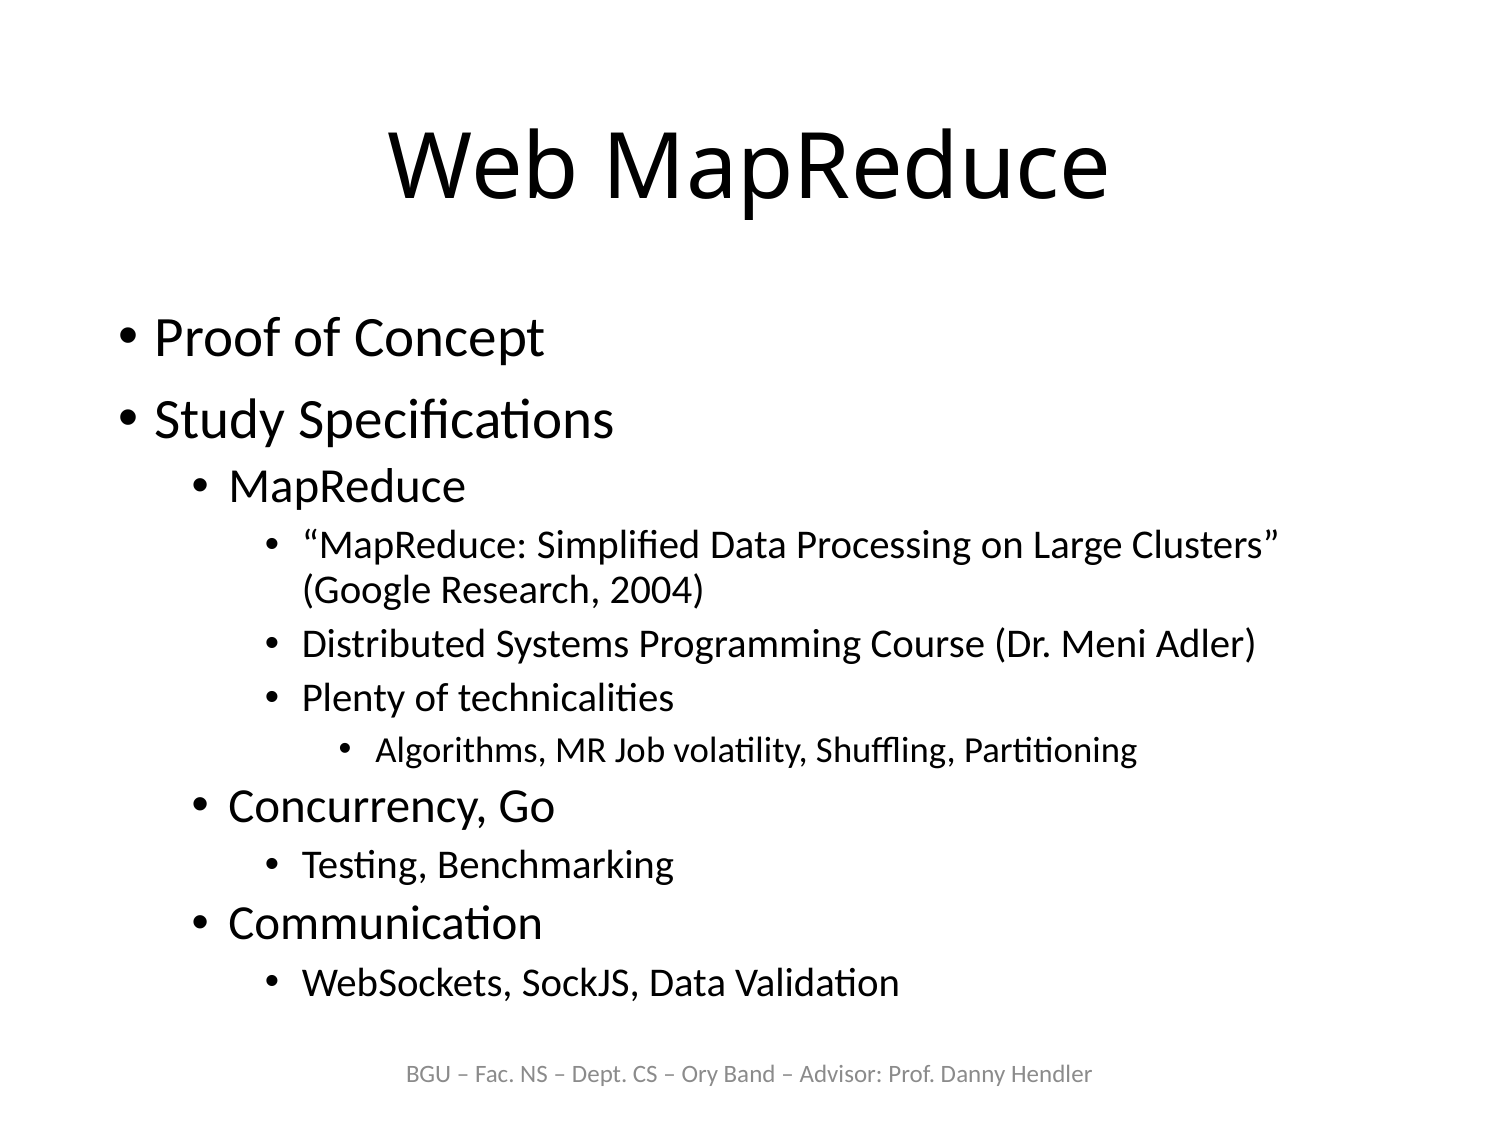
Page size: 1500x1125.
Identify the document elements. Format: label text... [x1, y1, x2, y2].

title Web MapReduce [103, 59, 1397, 278]
footer BGU – Fac. NS – Dept. CS – Ory Band – Advisor: Prof. Danny Hendler [103, 1042, 1397, 1103]
list Proof of Concept Study Specifications MapReduce “MapReduce: Simplified Data Processing on Large Clusters” (Google Research, 2004) Distributed Systems Programming Course (Dr. Meni Adler) Plenty of technicalities Algorithms, MR Job volatility, Shuffling, Partitioning Concurrency, Go Testing, Benchmarking Communication WebSockets, SockJS, Data Validation [103, 299, 1397, 1014]
